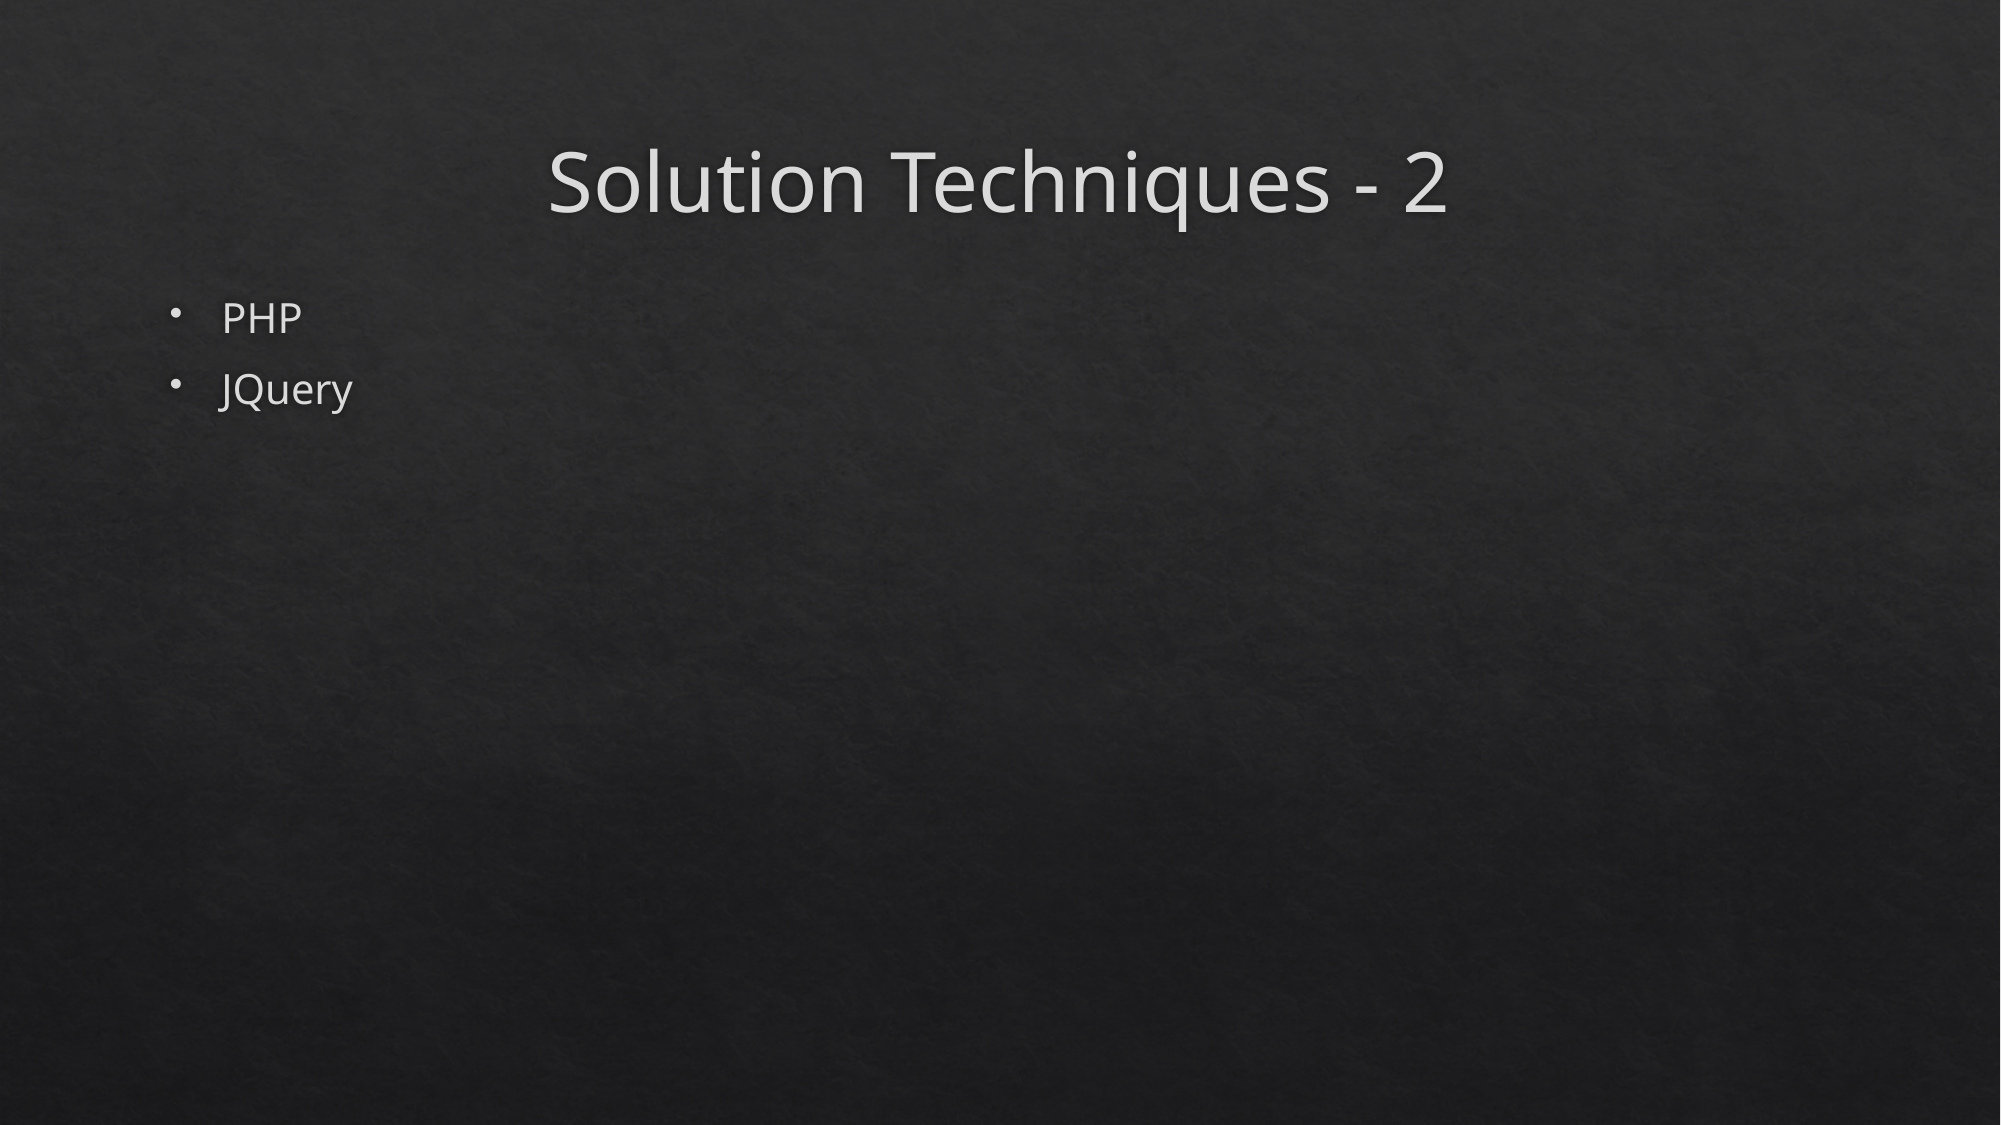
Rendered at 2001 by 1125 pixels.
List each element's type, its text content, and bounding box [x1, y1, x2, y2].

title Solution Techniques - 2 [149, 99, 1849, 260]
list PHP JQuery [149, 284, 1849, 950]
